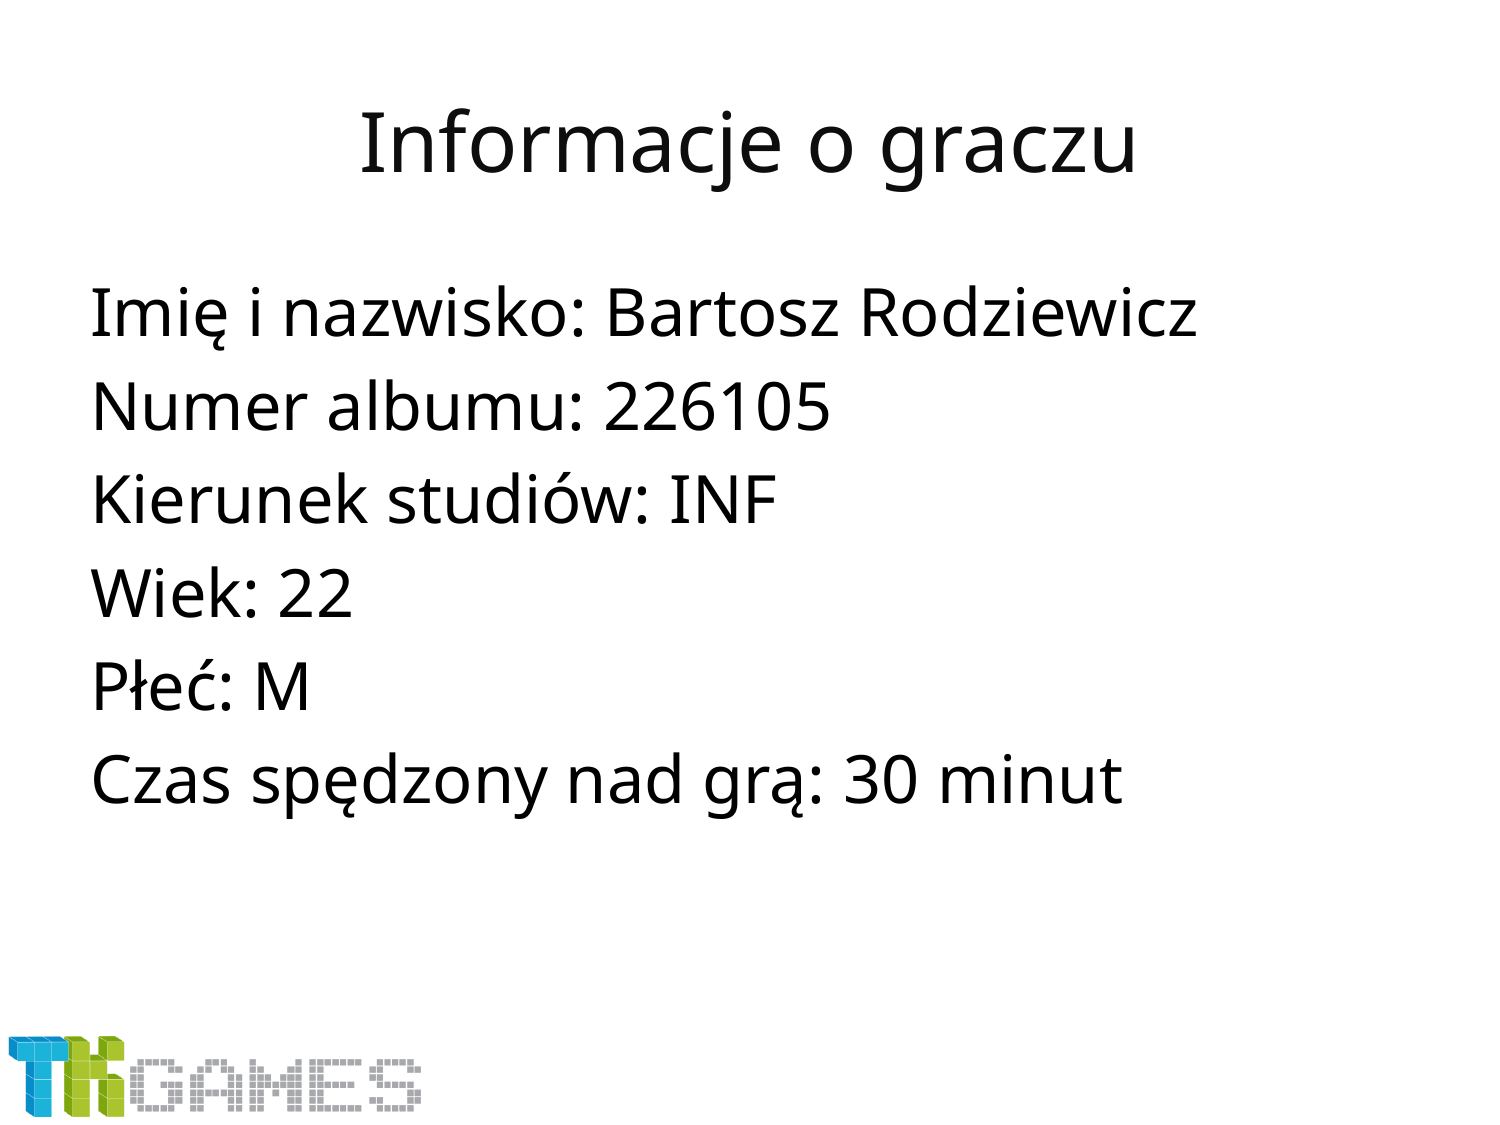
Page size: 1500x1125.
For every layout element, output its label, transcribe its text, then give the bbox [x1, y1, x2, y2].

picture [0, 1024, 440, 1125]
title Informacje o graczu [75, 45, 1425, 233]
list Imię i nazwisko: Bartosz Rodziewicz Numer albumu: 226105 Kierunek studiów: INF Wiek: 22 Płeć: M Czas spędzony nad grą: 30 minut [75, 262, 1425, 1005]
